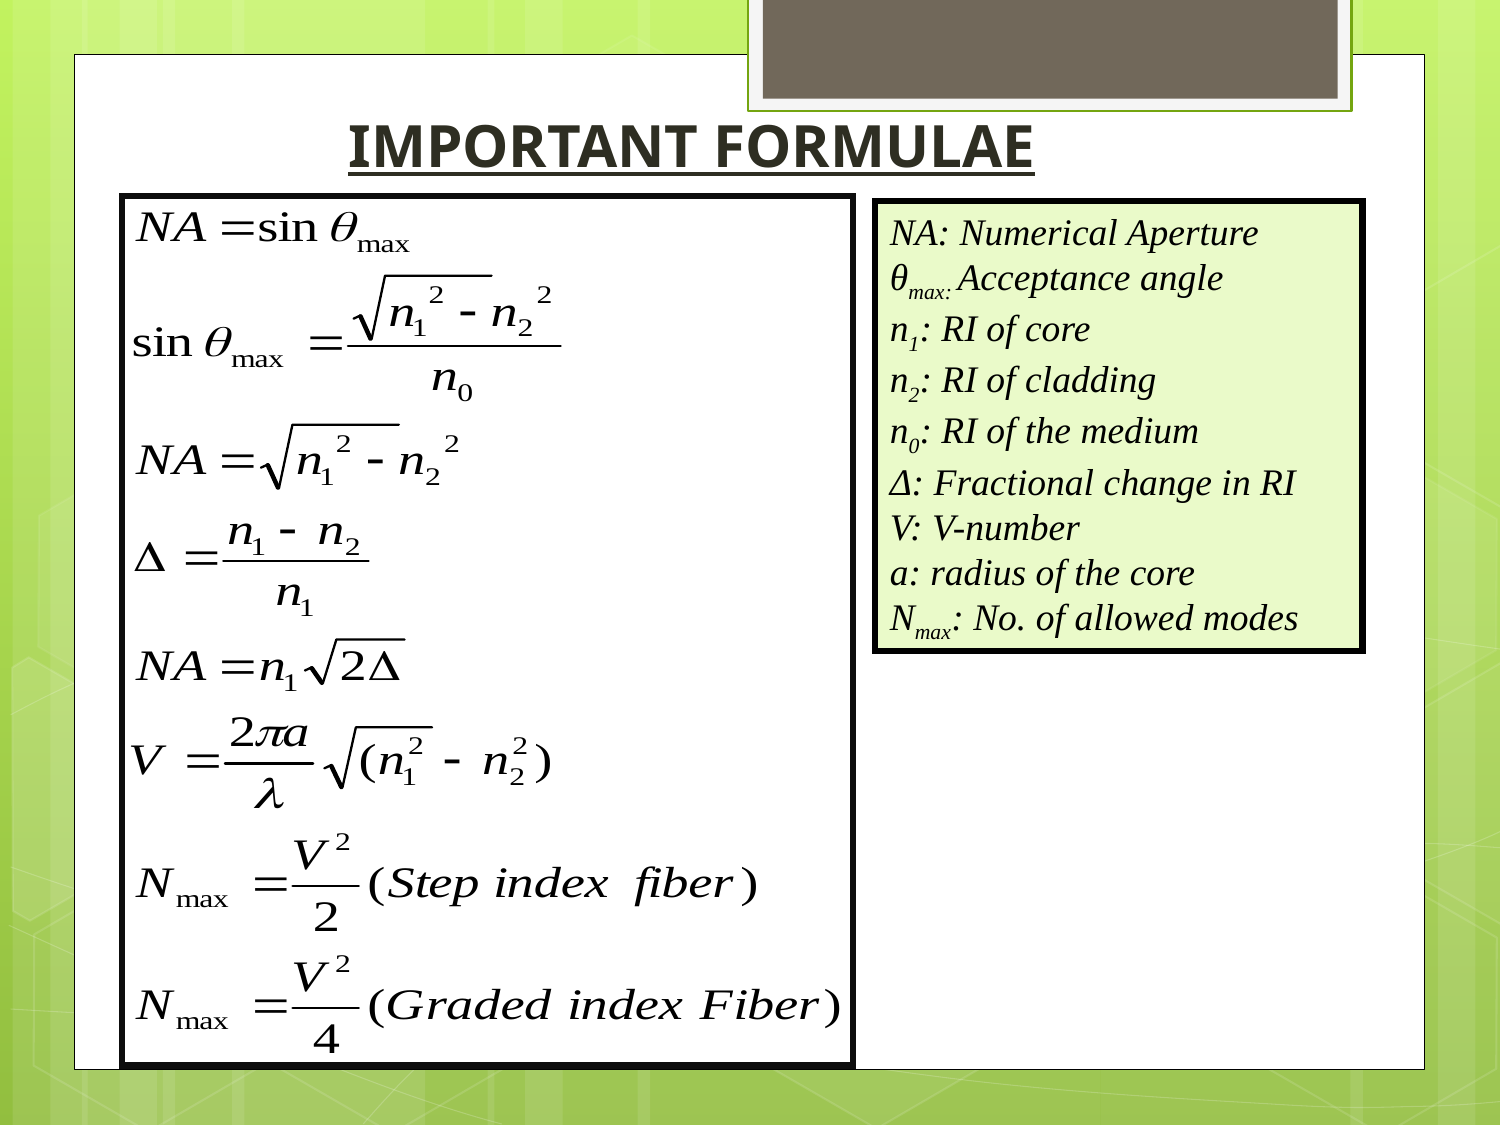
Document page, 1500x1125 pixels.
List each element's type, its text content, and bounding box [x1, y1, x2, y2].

text_box NA: Numerical Aperture θmax: Acceptance angle n1: RI of core n2: RI of cladding n0: RI of the medium Δ: Fractional change in RI V: V-number a: radius of the core Nmax: No. of allowed modes [875, 200, 1363, 652]
text_box IMPORTANT FORMULAE [333, 101, 1051, 187]
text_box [124, 198, 851, 1063]
